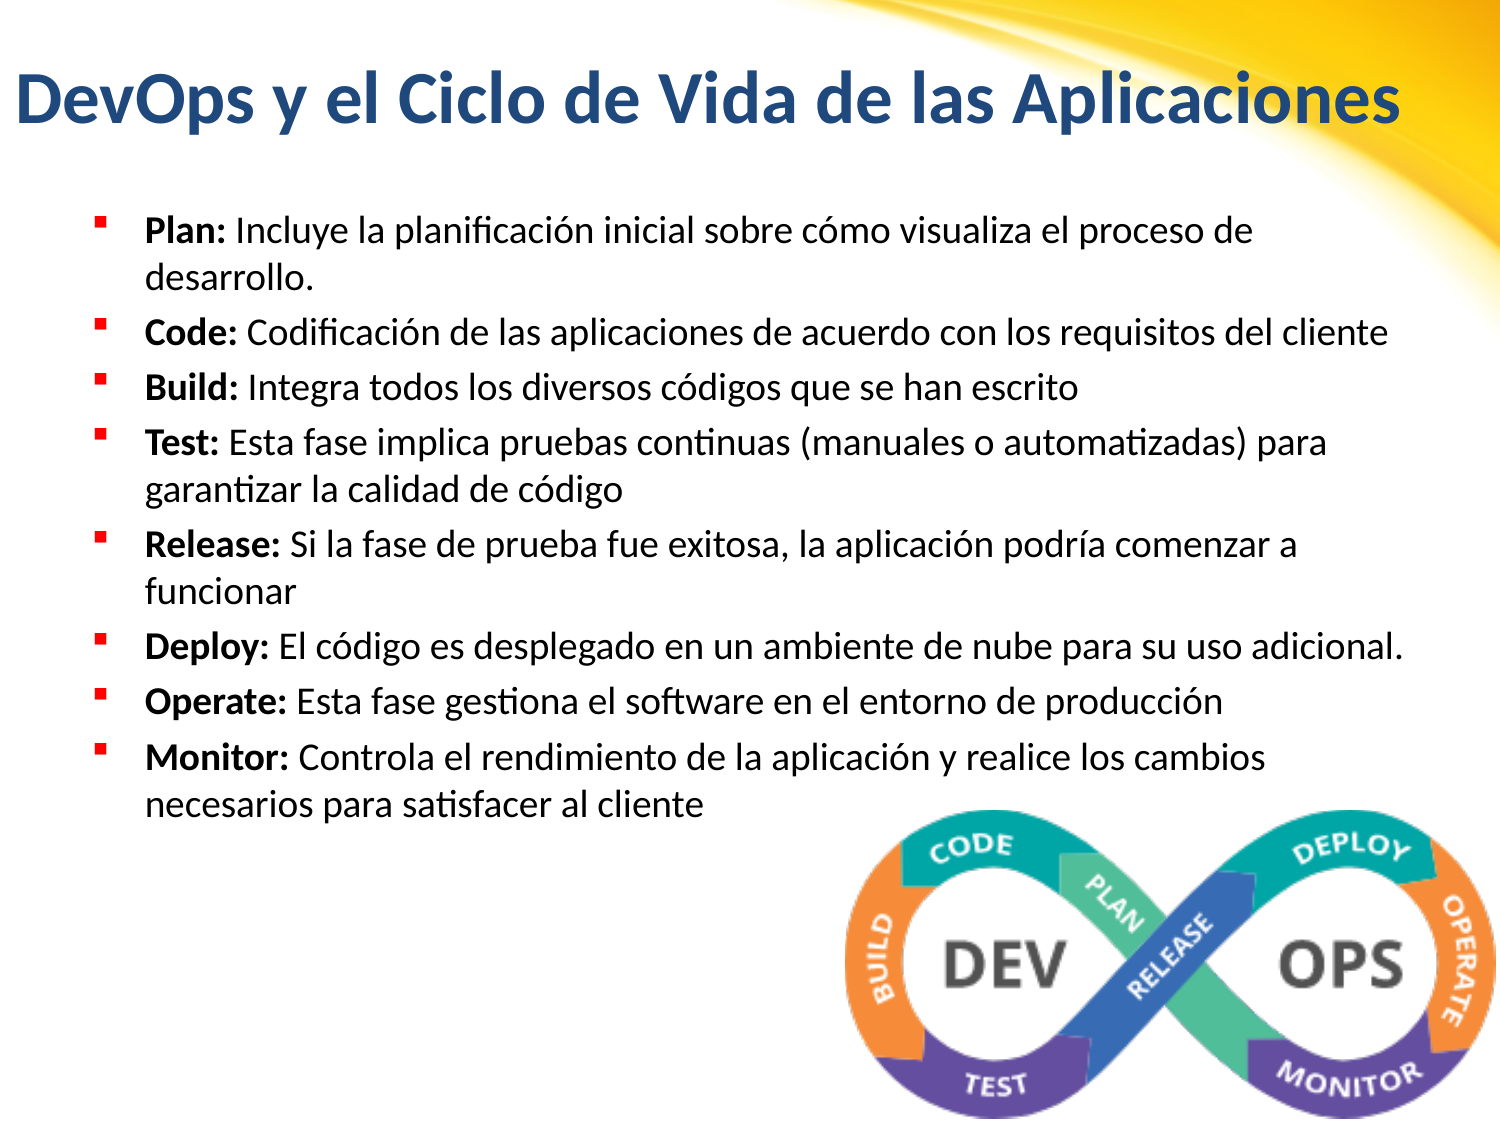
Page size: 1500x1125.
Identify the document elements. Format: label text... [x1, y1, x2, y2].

picture [845, 810, 1496, 1119]
title DevOps y el Ciclo de Vida de las Aplicaciones [0, 0, 1500, 188]
picture [770, 188, 1500, 348]
list Plan: Incluye la planificación inicial sobre cómo visualiza el proceso de desarrollo. Code: Codificación de las aplicaciones de acuerdo con los requisitos del cliente Build: Integra todos los diversos códigos que se han escrito Test: Esta fase implica pruebas continuas (manuales o automatizadas) para garantizar la calidad de código Release: Si la fase de prueba fue exitosa, la aplicación podría comenzar a funcionar Deploy: El código es desplegado en un ambiente de nube para su uso adicional. Operate: Esta fase gestiona el software en el entorno de producción Monitor: Controla el rendimiento de la aplicación y realice los cambios necesarios para satisfacer al cliente [76, 196, 1427, 939]
